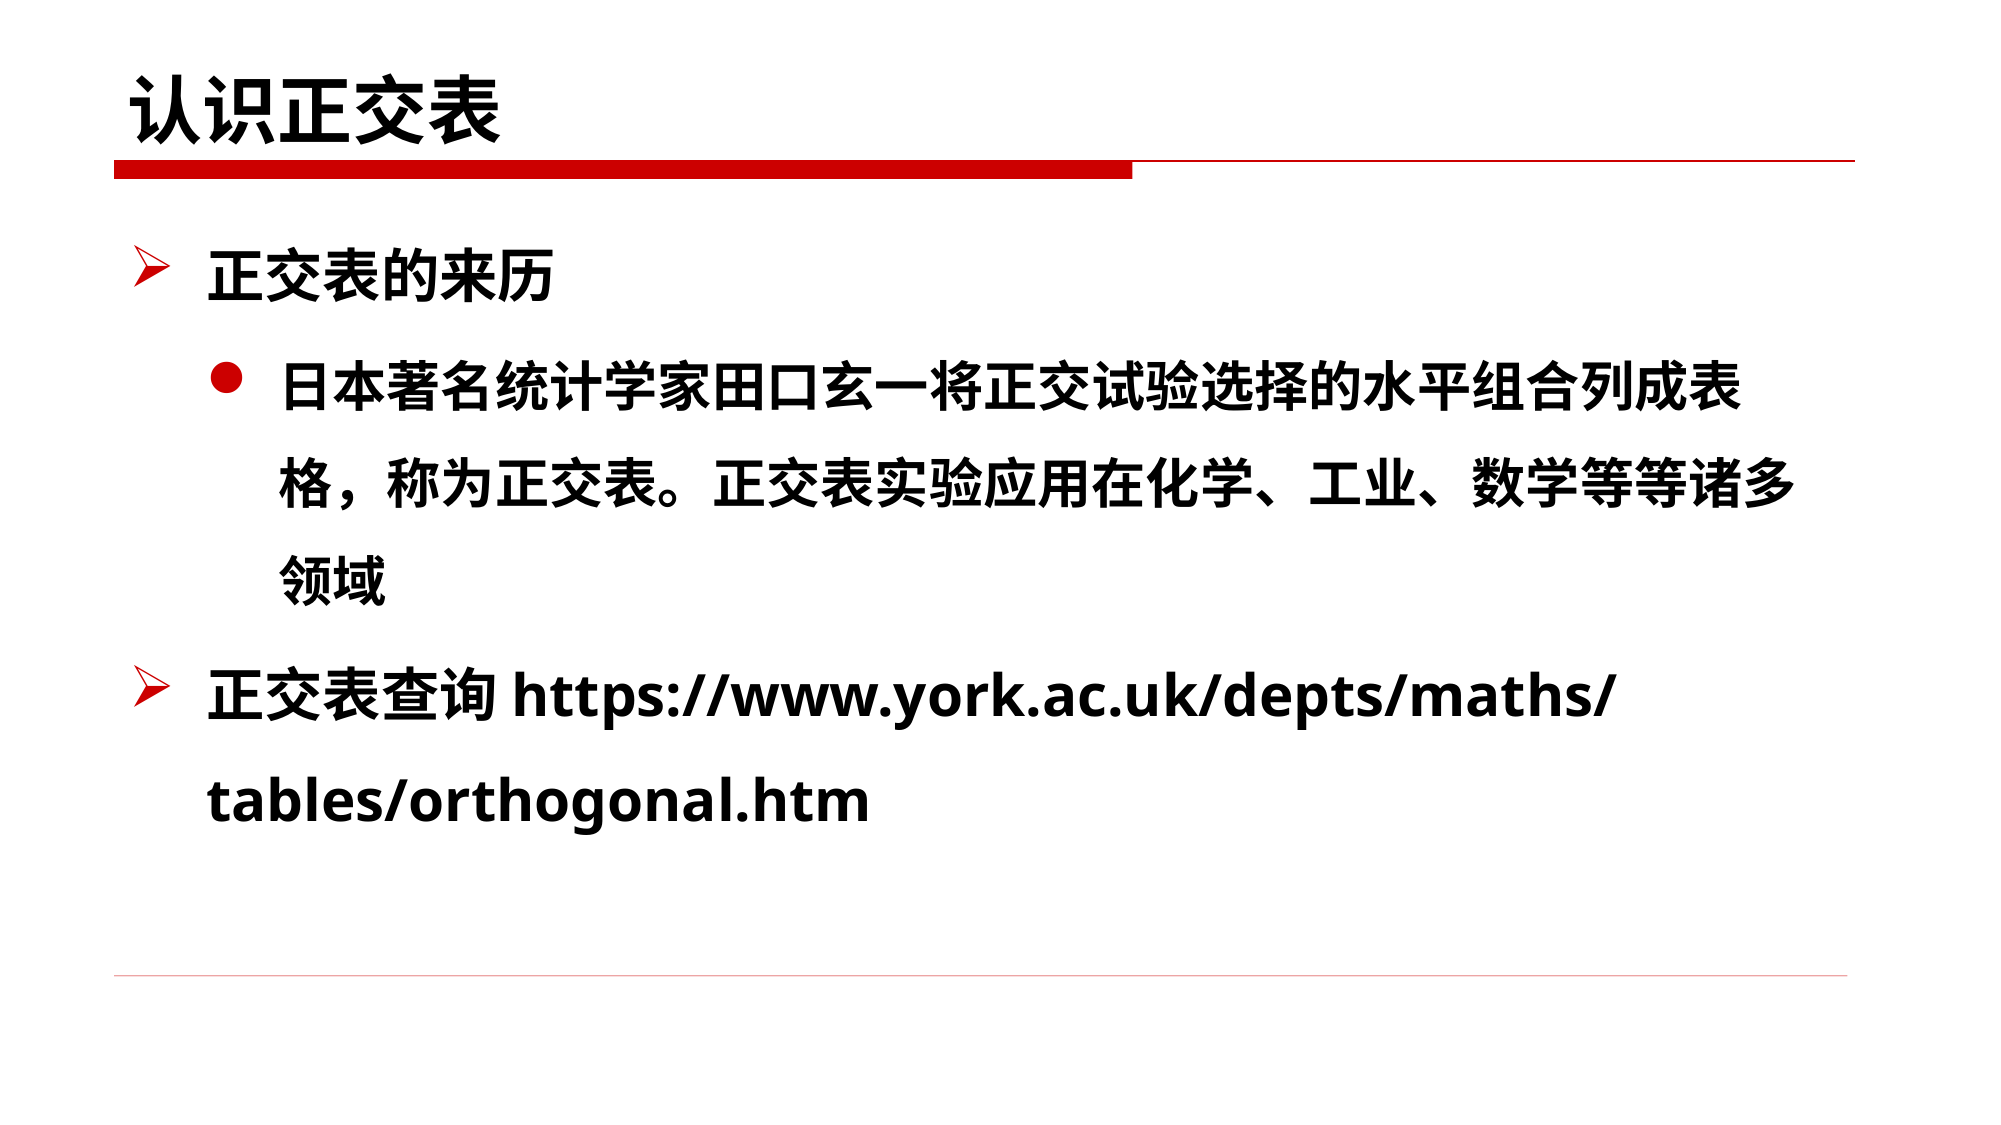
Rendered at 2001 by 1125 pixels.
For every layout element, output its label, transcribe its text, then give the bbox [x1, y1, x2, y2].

title 认识正交表 [112, 42, 1863, 161]
list 正交表的来历 日本著名统计学家田口玄一将正交试验选择的水平组合列成表格，称为正交表。正交表实验应用在化学、工业、数学等等诸多领域 正交表查询https://www.york.ac.uk/depts/maths/tables/orthogonal.htm [114, 196, 1865, 897]
